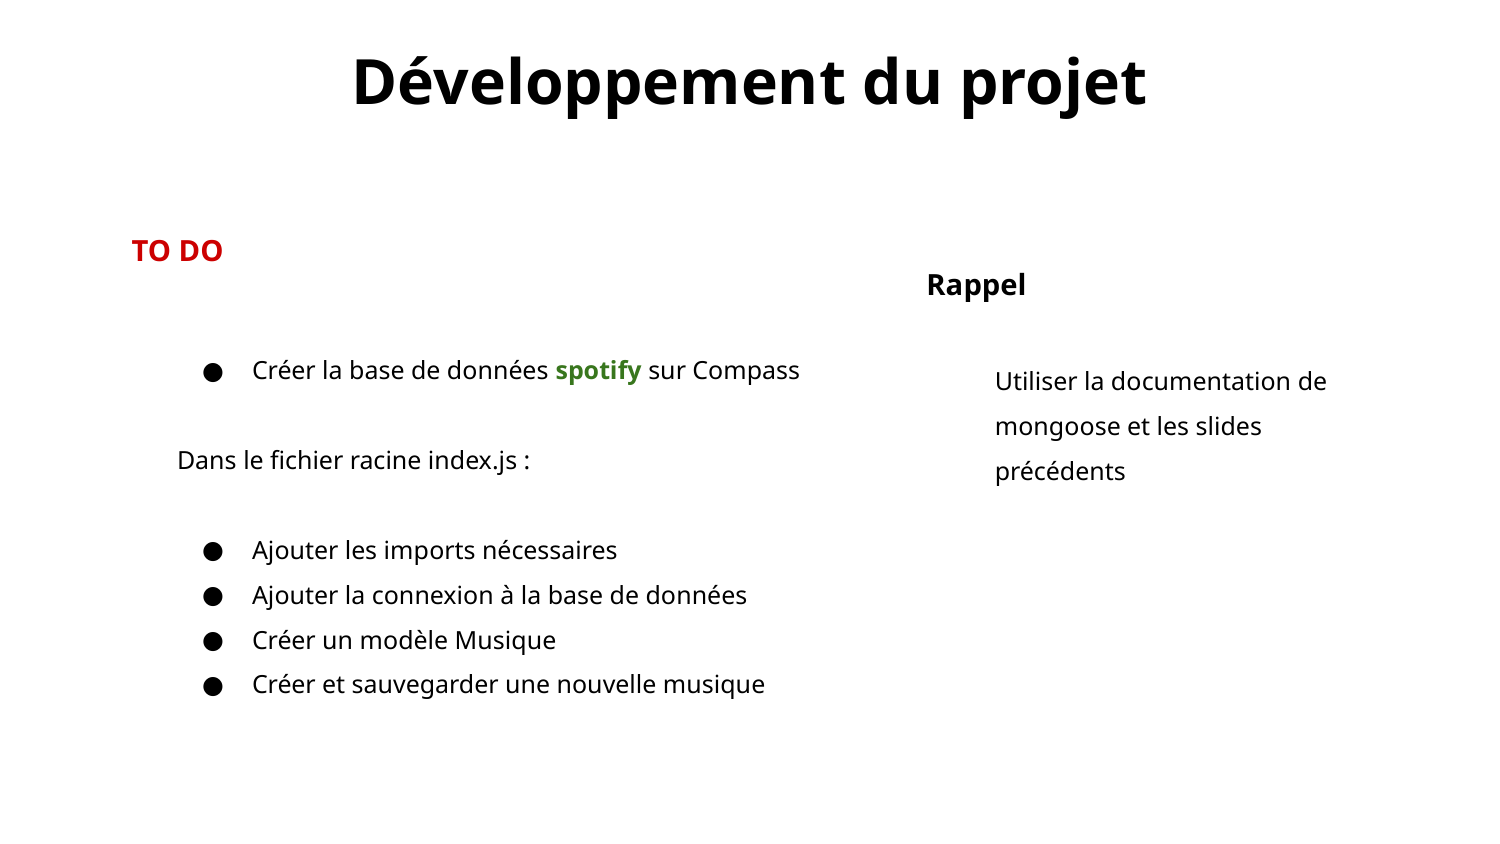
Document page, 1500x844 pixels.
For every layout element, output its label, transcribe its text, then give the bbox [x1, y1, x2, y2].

text_box Rappel [907, 251, 1046, 320]
text_box TO DO [108, 217, 247, 286]
text_box Créer la base de données spotify sur Compass Dans le fichier racine index.js : Ajouter les imports nécessaires Ajouter la connexion à la base de données Créer un modèle Musique Créer et sauvegarder une nouvelle musique [162, 324, 917, 776]
text_box Utiliser la documentation de mongoose et les slides précédents [979, 335, 1397, 457]
title Développement du projet [51, 27, 1449, 133]
